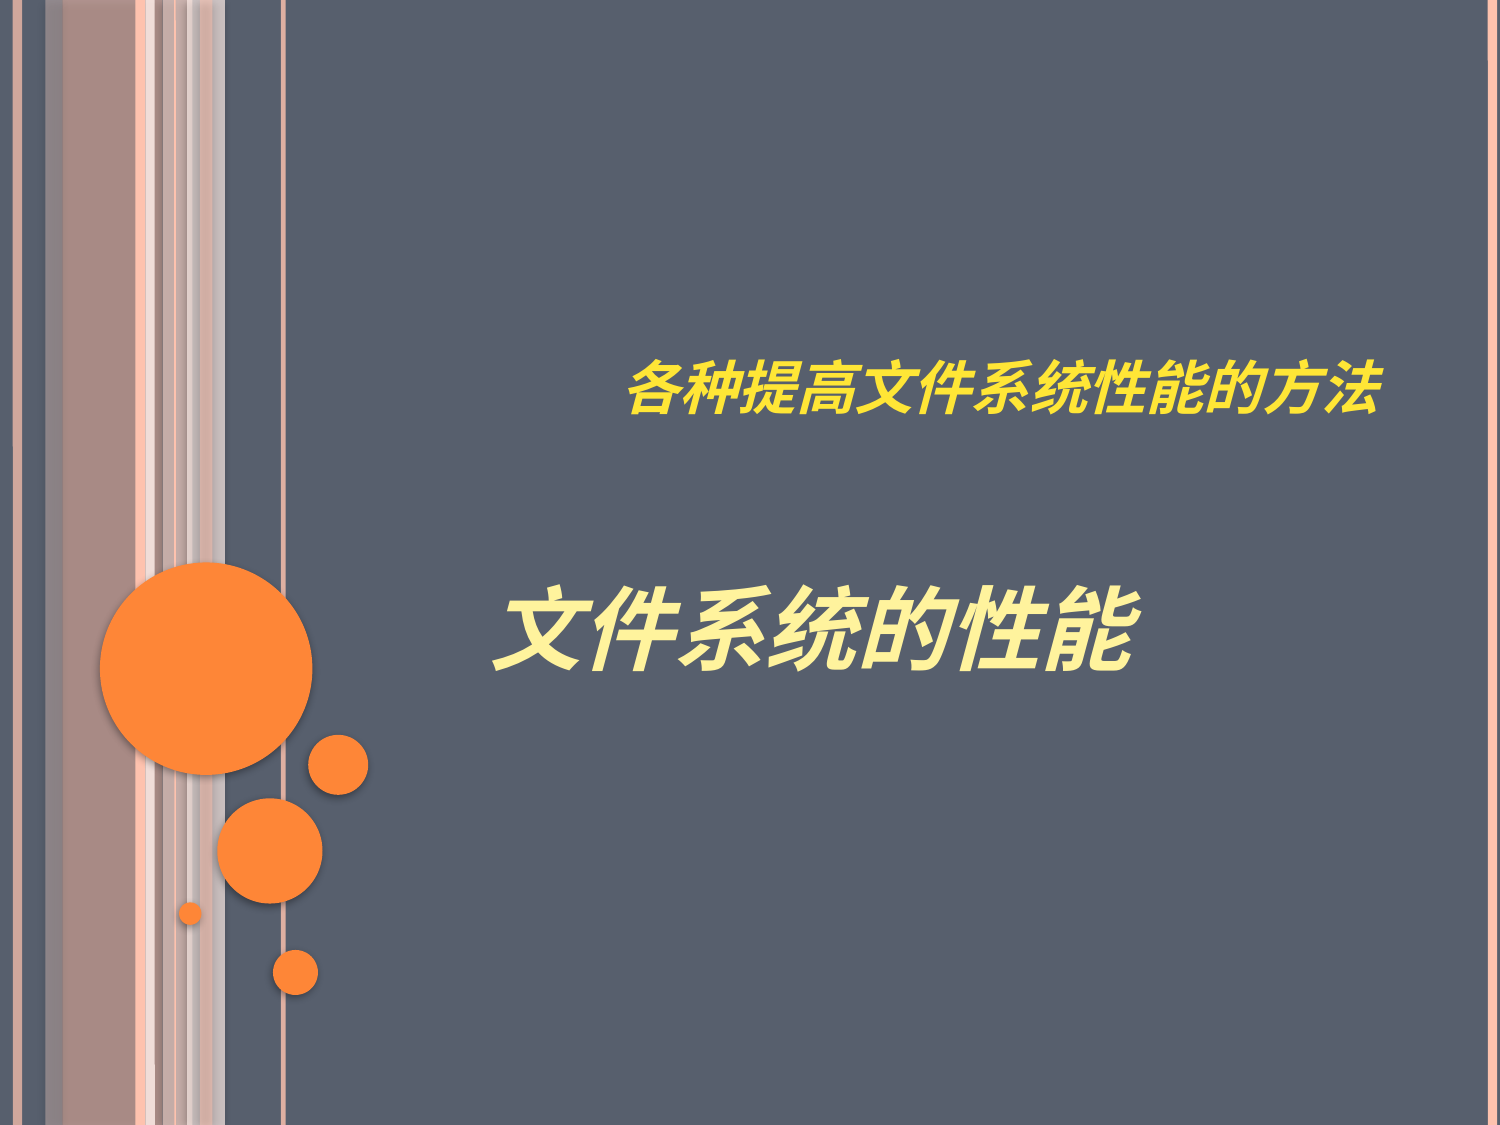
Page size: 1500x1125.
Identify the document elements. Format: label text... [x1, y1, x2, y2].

title 文件系统的性能 [257, 515, 1365, 739]
list 各种提高文件系统性能的方法 [118, 269, 1394, 504]
